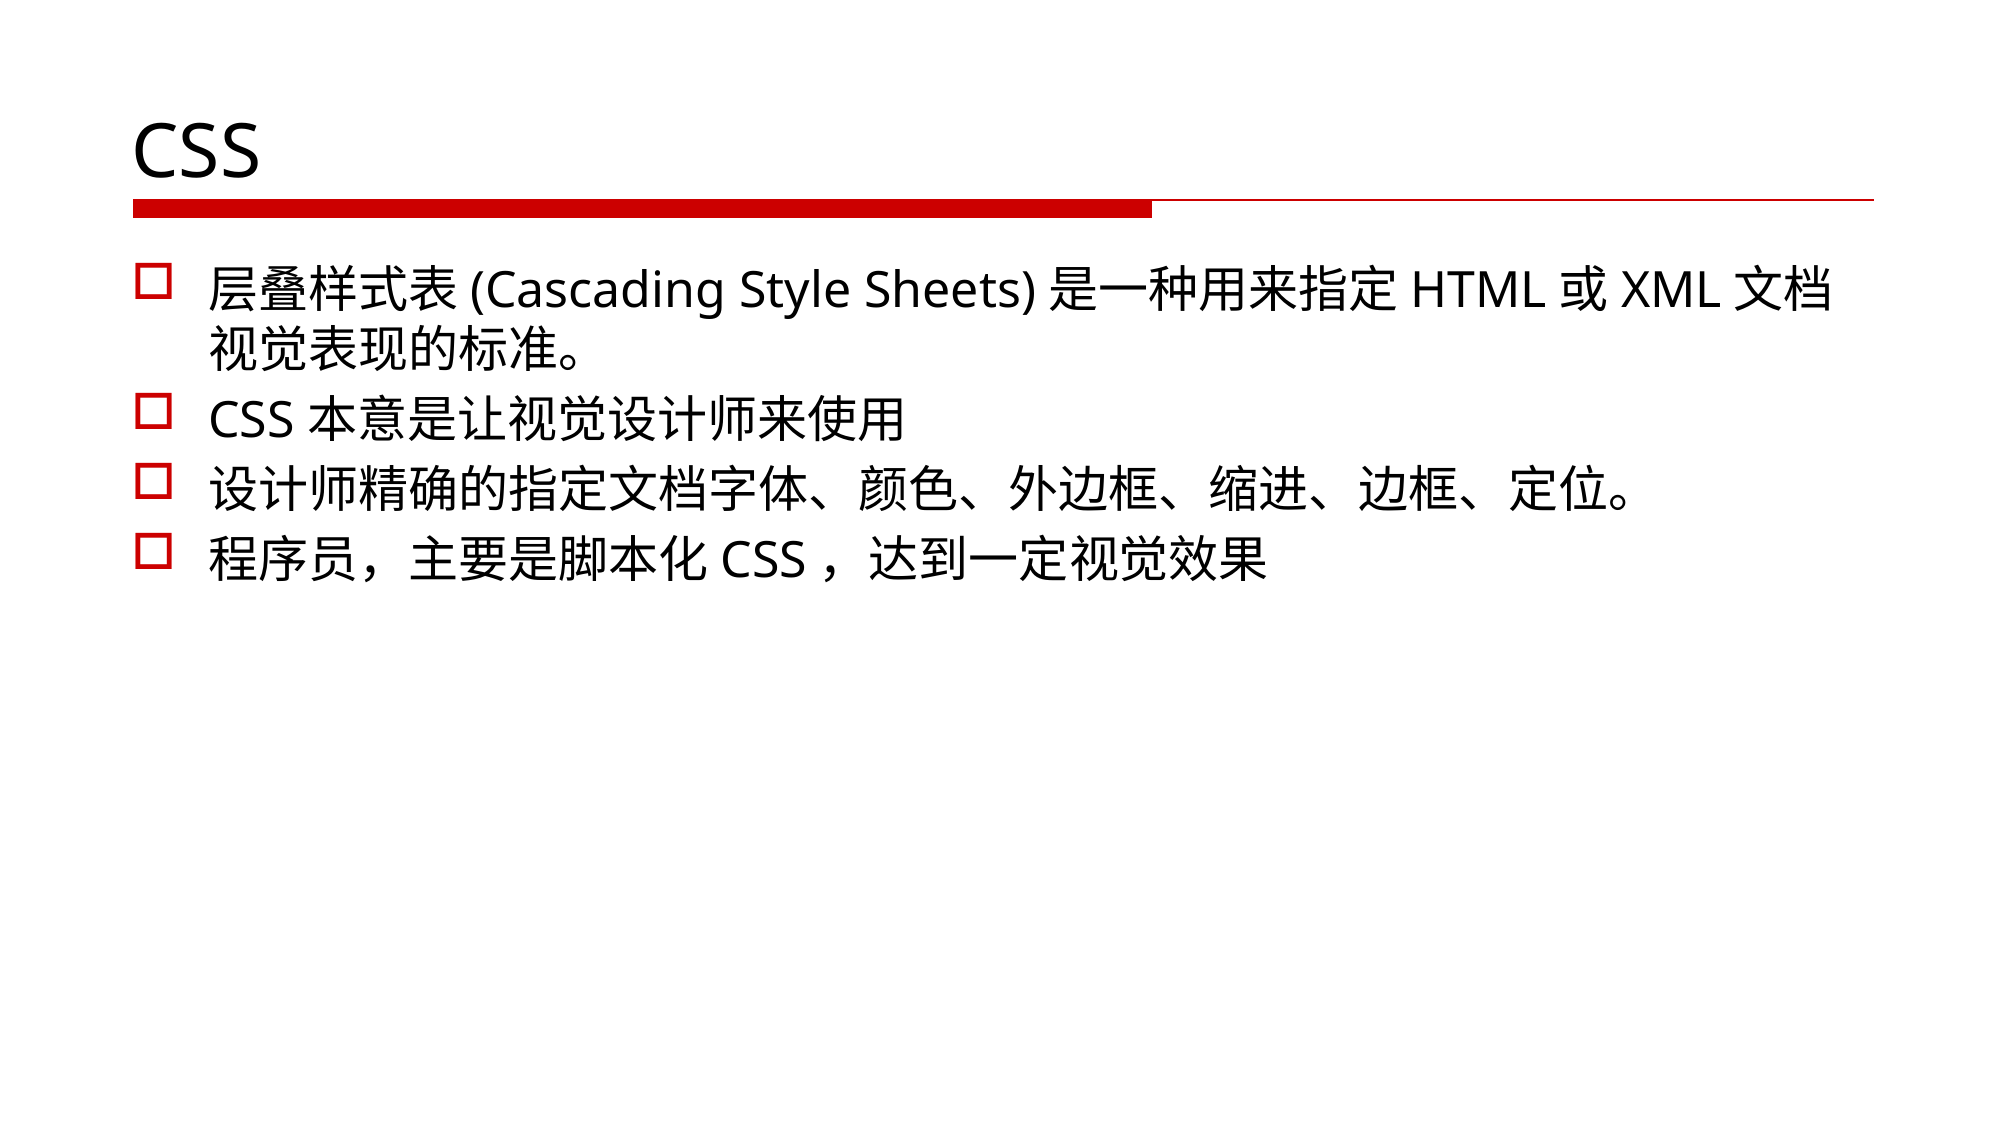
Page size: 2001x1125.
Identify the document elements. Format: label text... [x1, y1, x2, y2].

title CSS [116, 0, 1867, 200]
list 层叠样式表(Cascading Style Sheets)是一种用来指定HTML或XML文档视觉表现的标准。 CSS本意是让视觉设计师来使用 设计师精确的指定文档字体、颜色、外边框、缩进、边框、定位。 程序员，主要是脚本化CSS，达到一定视觉效果 [116, 249, 1867, 1001]
